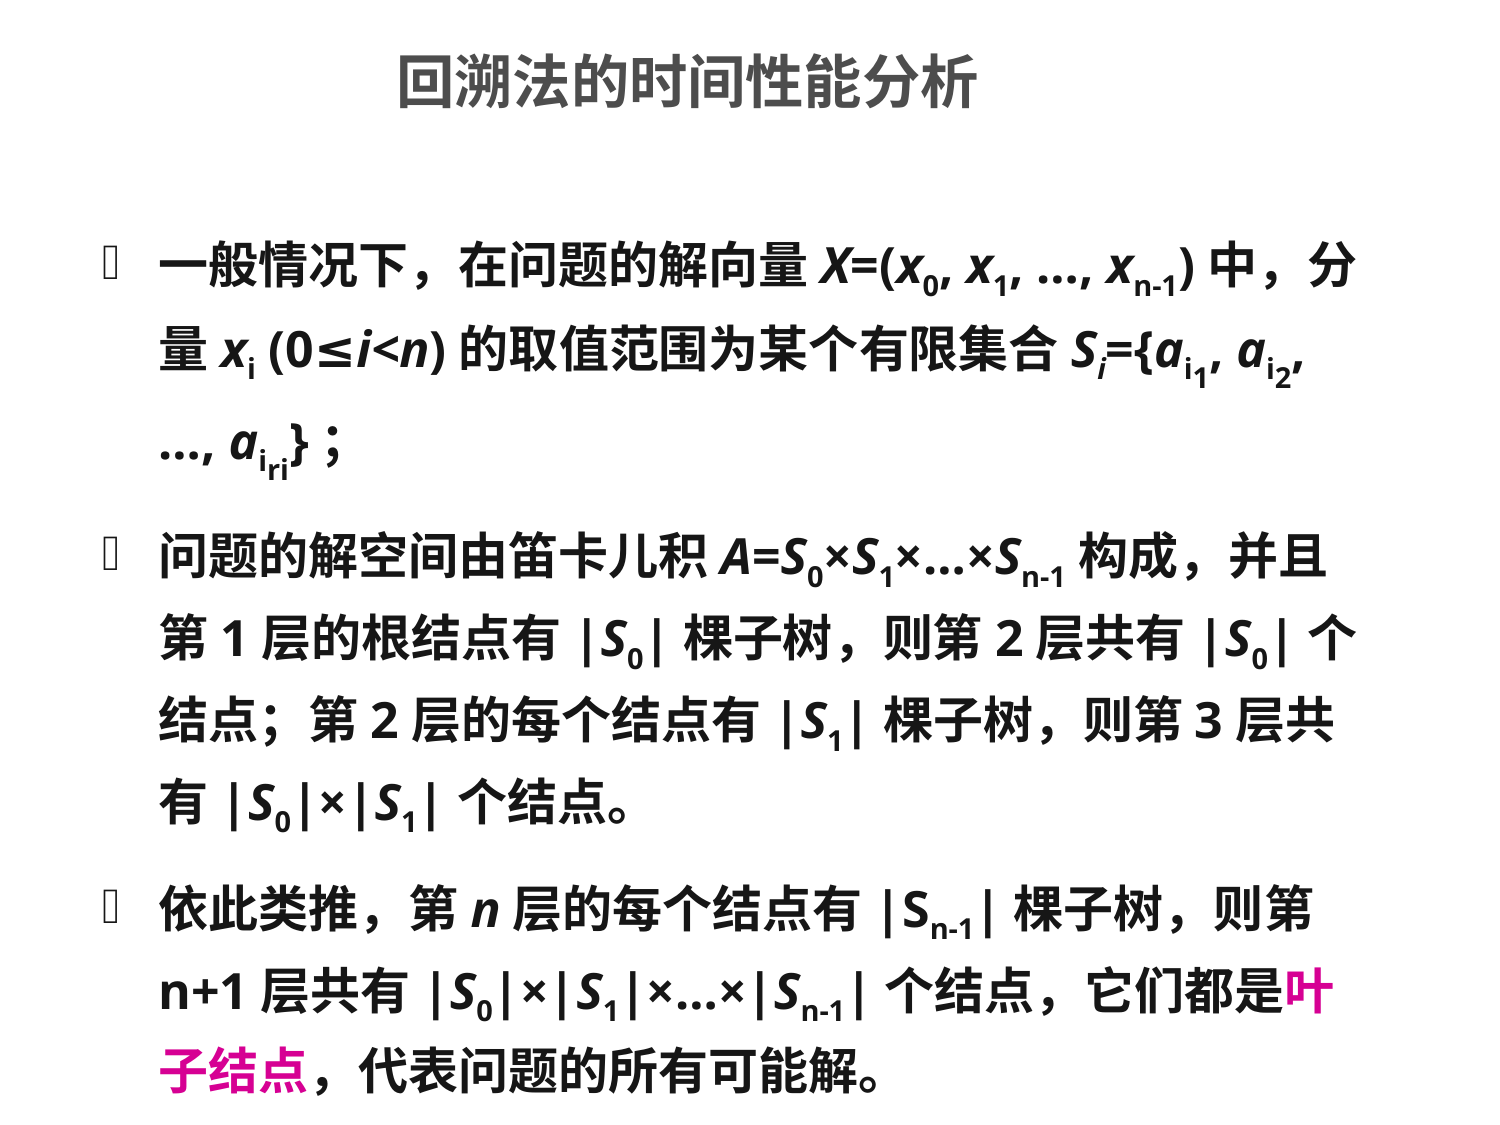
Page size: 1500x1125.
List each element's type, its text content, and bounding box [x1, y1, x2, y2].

title 回溯法的时间性能分析 [50, 37, 1325, 150]
list 一般情况下，在问题的解向量X=(x0, x1, …, xn-1)中，分量xi (0≤i<n)的取值范围为某个有限集合Si={ai1, ai2, …, airi}； 问题的解空间由笛卡儿积A=S0×S1×…×Sn-1构成，并且第1层的根结点有|S0|棵子树，则第2层共有|S0|个结点；第2层的每个结点有|S1|棵子树，则第3层共有|S0|×|S1|个结点。 依此类推，第n层的每个结点有|Sn-1|棵子树，则第n+1层共有|S0|×|S1|×…×|Sn-1|个结点，它们都是叶子结点，代表问题的所有可能解。 [87, 212, 1388, 1000]
